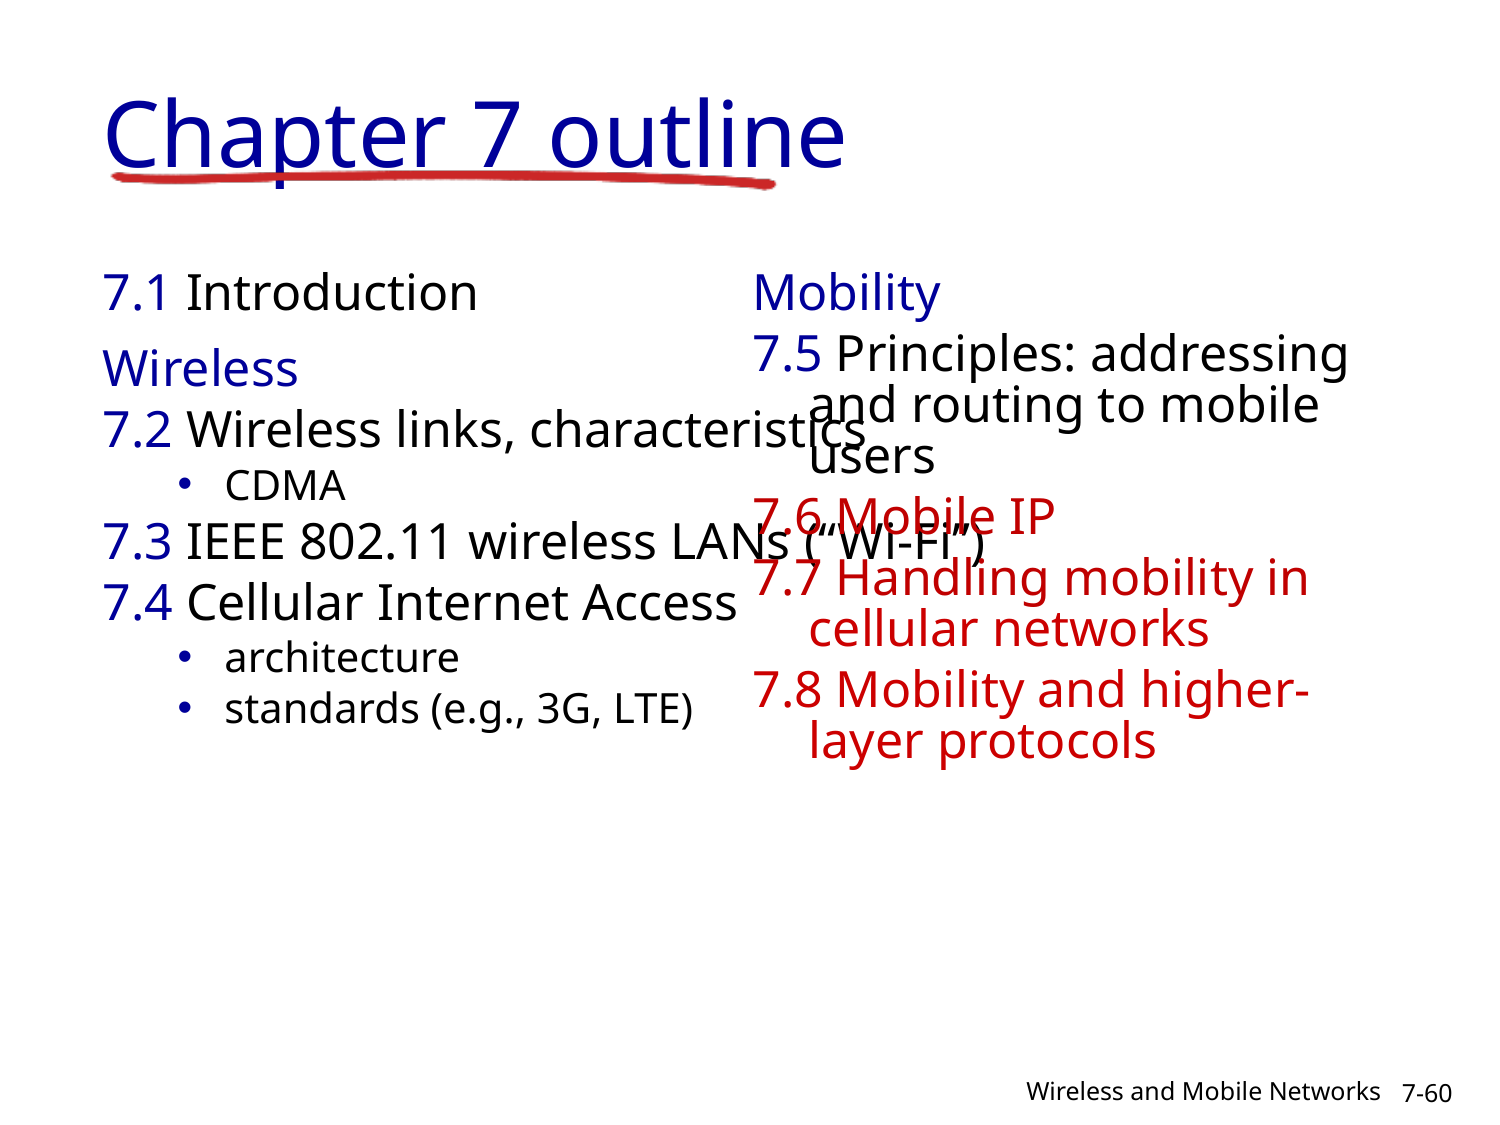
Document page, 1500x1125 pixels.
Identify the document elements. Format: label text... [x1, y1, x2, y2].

footer Wireless and Mobile Networks [960, 1067, 1404, 1110]
list 7.1 Introduction Wireless 7.2 Wireless links, characteristics CDMA 7.3 IEEE 802.11 wireless LANs (“Wi-Fi”) 7.4 Cellular Internet Access architecture standards (e.g., 3G, LTE) [87, 262, 737, 1025]
slide_number 7-60 [1387, 1069, 1500, 1115]
title Chapter 7 outline [87, 37, 1363, 225]
picture [108, 166, 784, 196]
list Mobility 7.5 Principles: addressing and routing to mobile users 7.6 Mobile IP 7.7 Handling mobility in cellular networks 7.8 Mobility and higher-layer protocols [737, 262, 1403, 1025]
